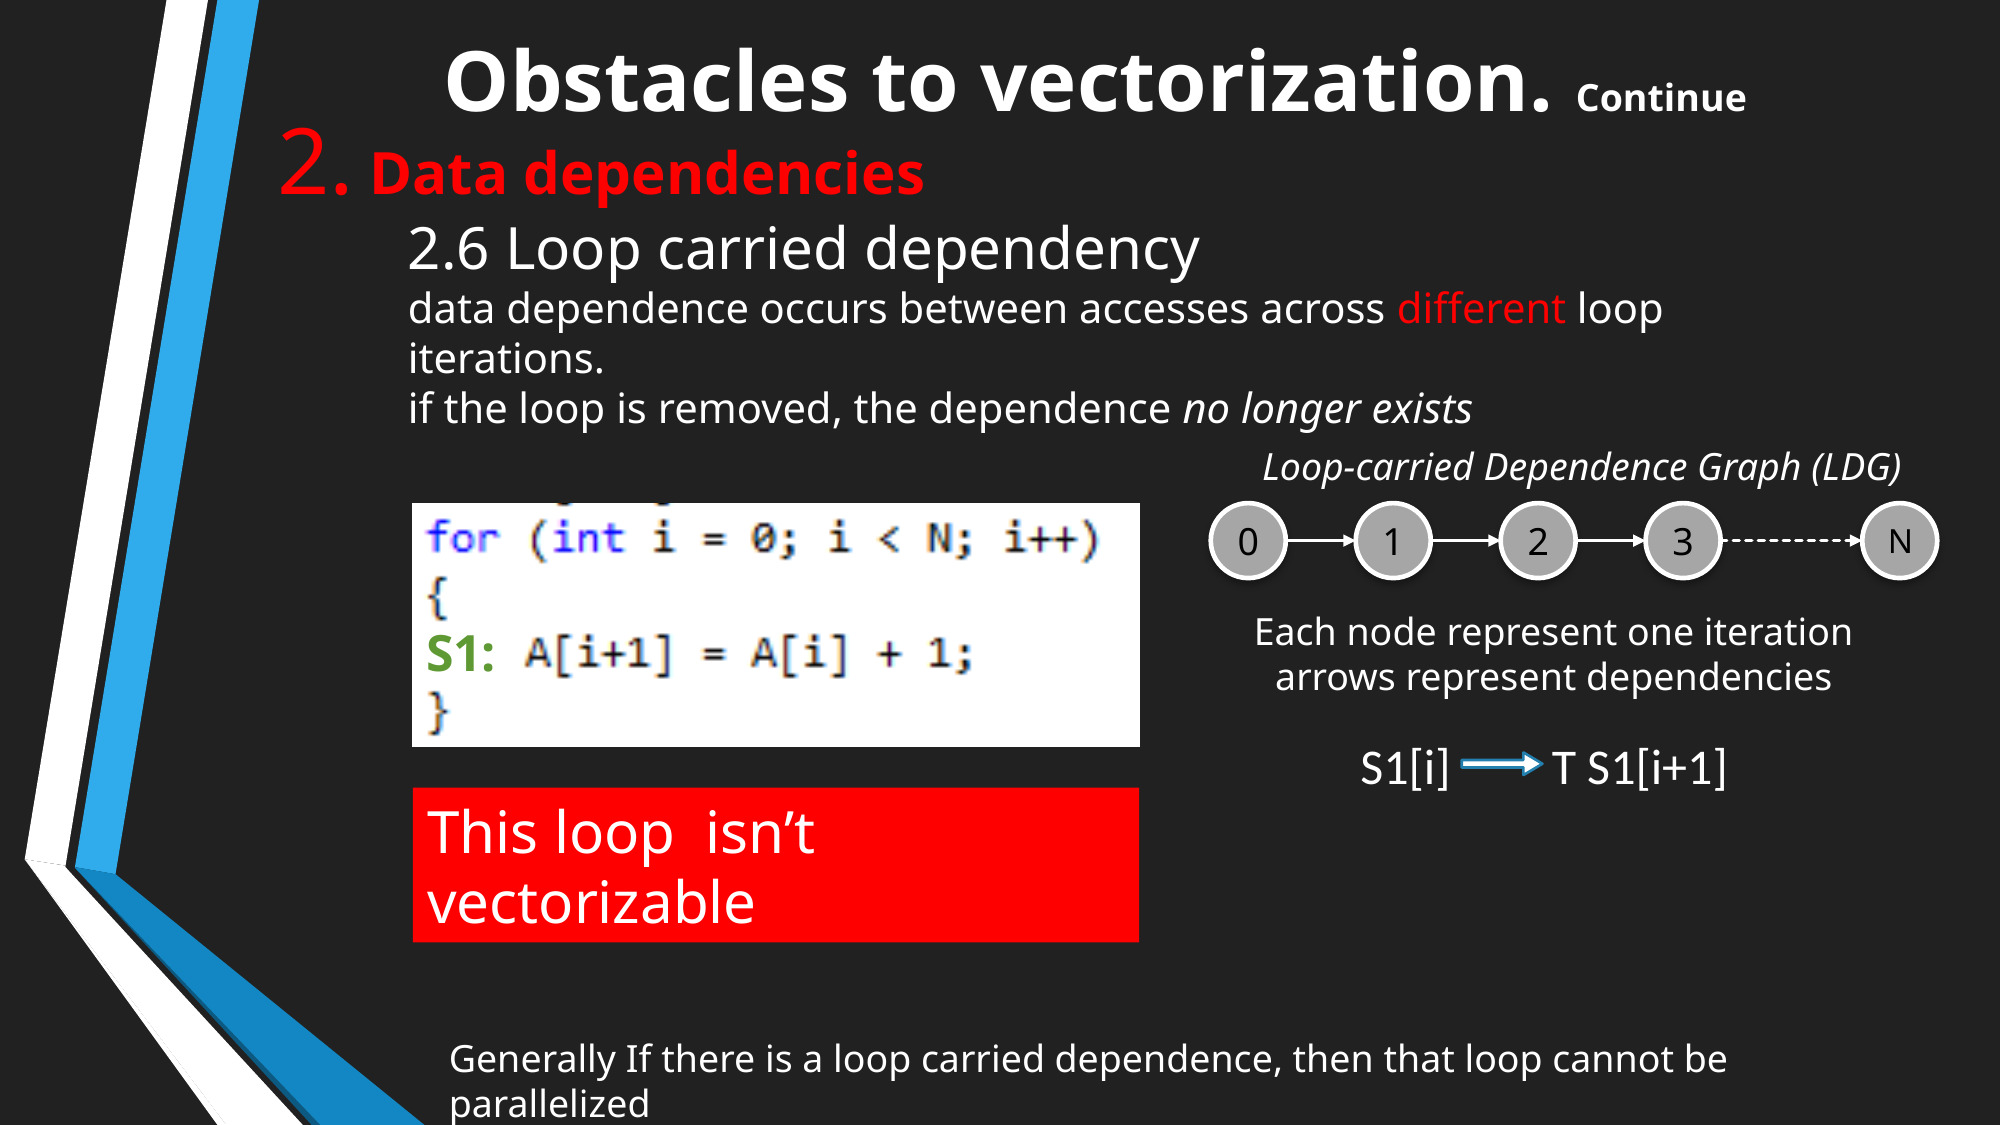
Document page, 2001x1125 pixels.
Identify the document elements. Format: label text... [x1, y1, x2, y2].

text_box Generally If there is a loop carried dependence, then that loop cannot be parallelized [434, 1027, 1938, 1125]
text_box Obstacles to vectorization. Continue [273, 0, 1918, 222]
picture [412, 502, 1140, 747]
text_box 2. Data dependencies [262, 95, 955, 220]
text_box 2.6 Loop carried dependency data dependence occurs between accesses across different loop iterations. if the loop is removed, the dependence no longer exists [393, 204, 1882, 439]
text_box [1345, 726, 1805, 803]
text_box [1210, 435, 1938, 707]
text_box This loop isn’t vectorizable [412, 787, 1140, 943]
